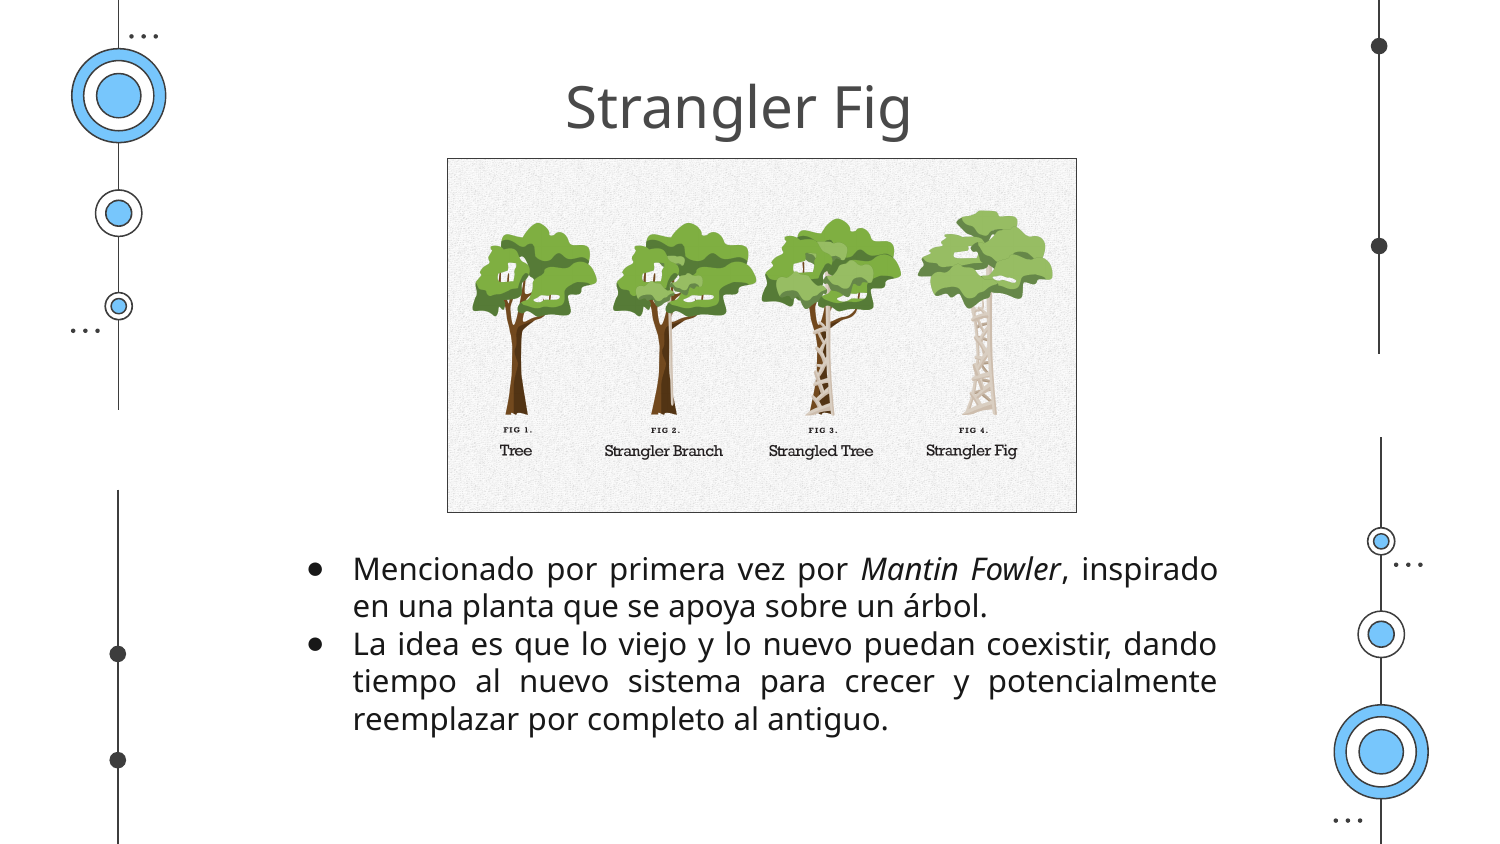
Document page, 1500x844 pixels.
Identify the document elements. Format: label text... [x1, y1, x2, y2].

text_box Strangler Fig [281, 55, 1197, 153]
picture [447, 158, 1078, 513]
text_box Mencionado por primera vez por Mantin Fowler, inspirado en una planta que se apoya sobre un árbol. La idea es que lo viejo y lo nuevo puedan coexistir, dando tiempo al nuevo sistema para crecer y potencialmente reemplazar por completo al antiguo. [290, 534, 1234, 806]
